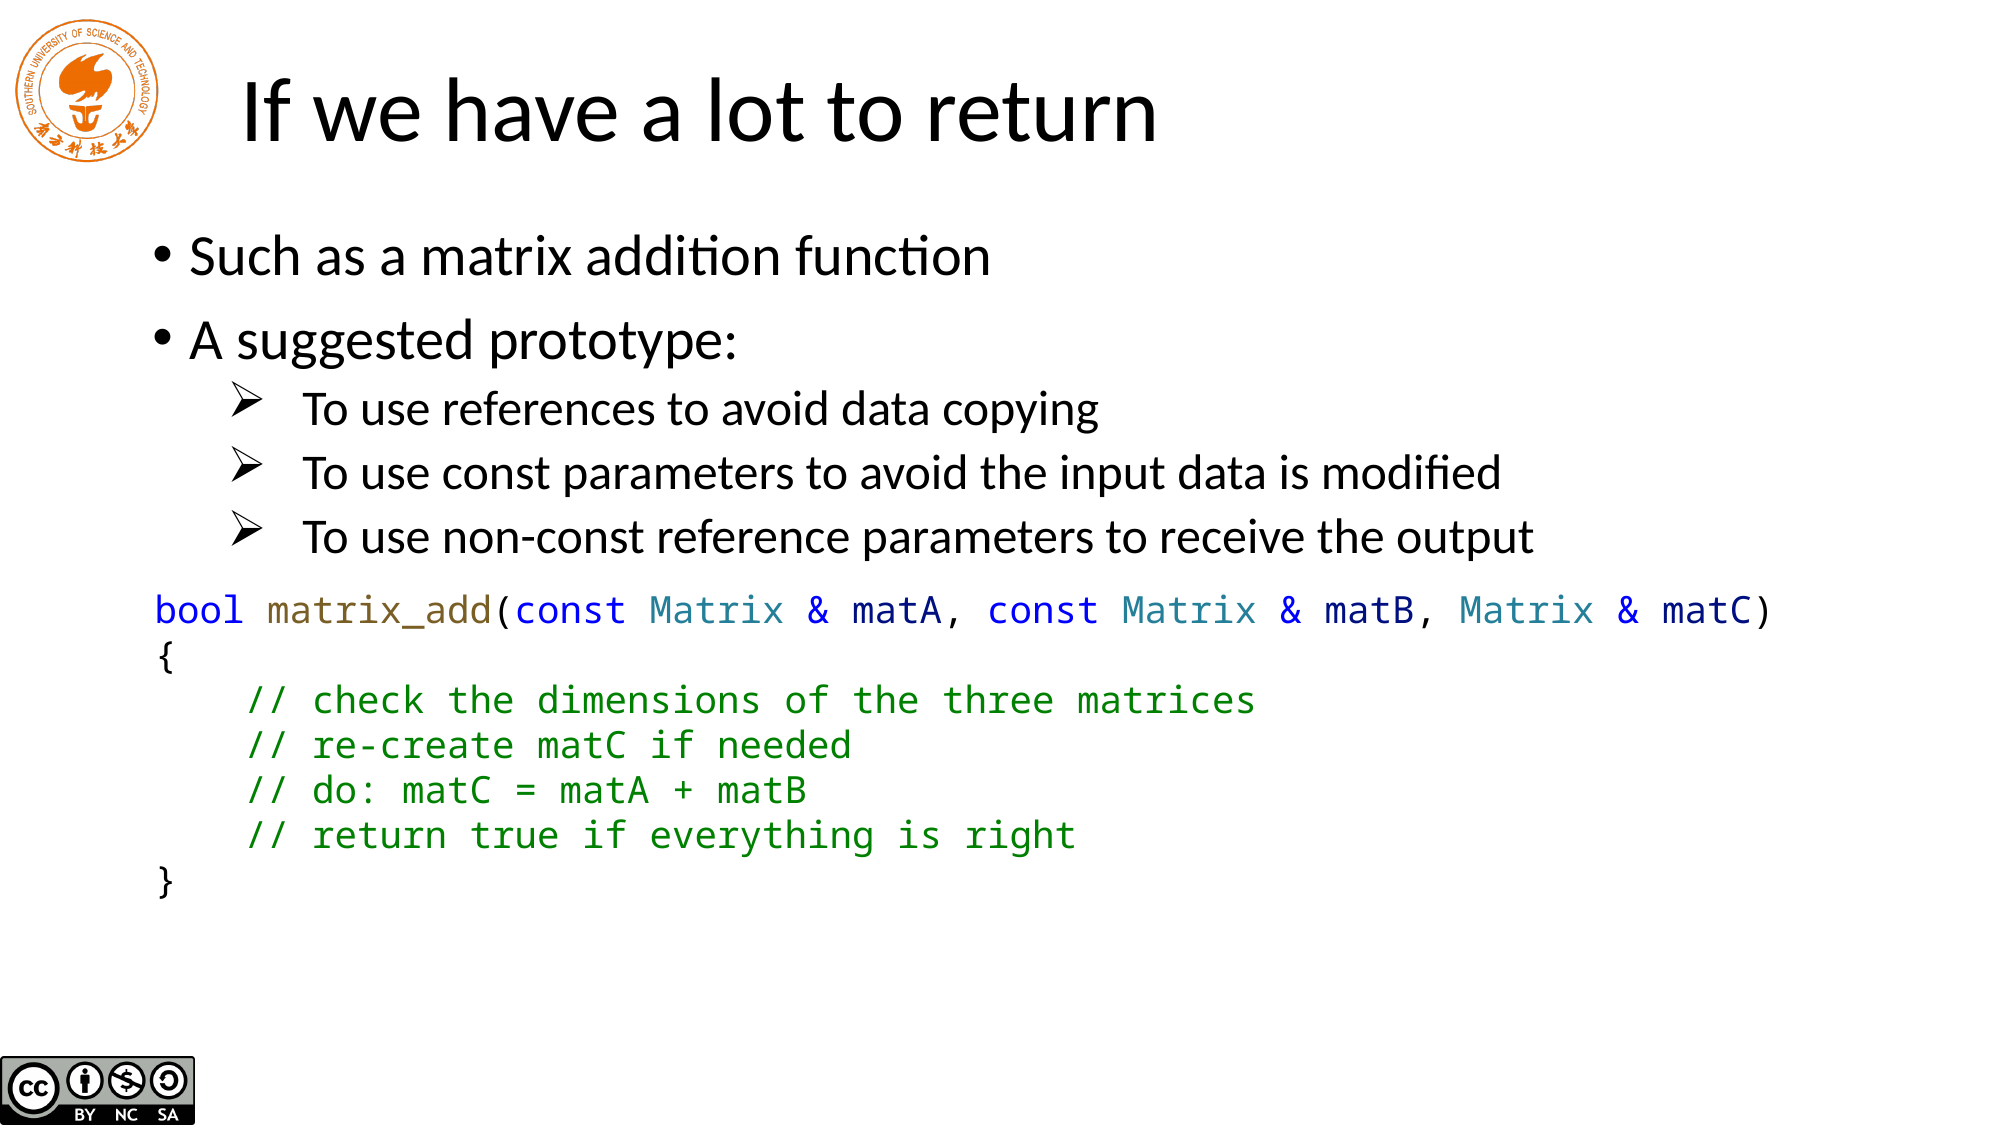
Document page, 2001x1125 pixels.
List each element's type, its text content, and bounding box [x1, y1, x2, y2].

picture [0, 1056, 195, 1125]
title If we have a lot to return [225, 43, 1951, 181]
picture [10, 0, 170, 166]
text_box bool matrix_add(const Matrix & matA, const Matrix & matB, Matrix & matC) { // check the dimensions of the three matrices // re-create matC if needed // do: matC = matA + matB // return true if everything is right } [139, 578, 1861, 909]
list Such as a matrix addition function A suggested prototype: To use references to avoid data copying To use const parameters to avoid the input data is modified To use non-const reference parameters to receive the output [137, 217, 1951, 669]
